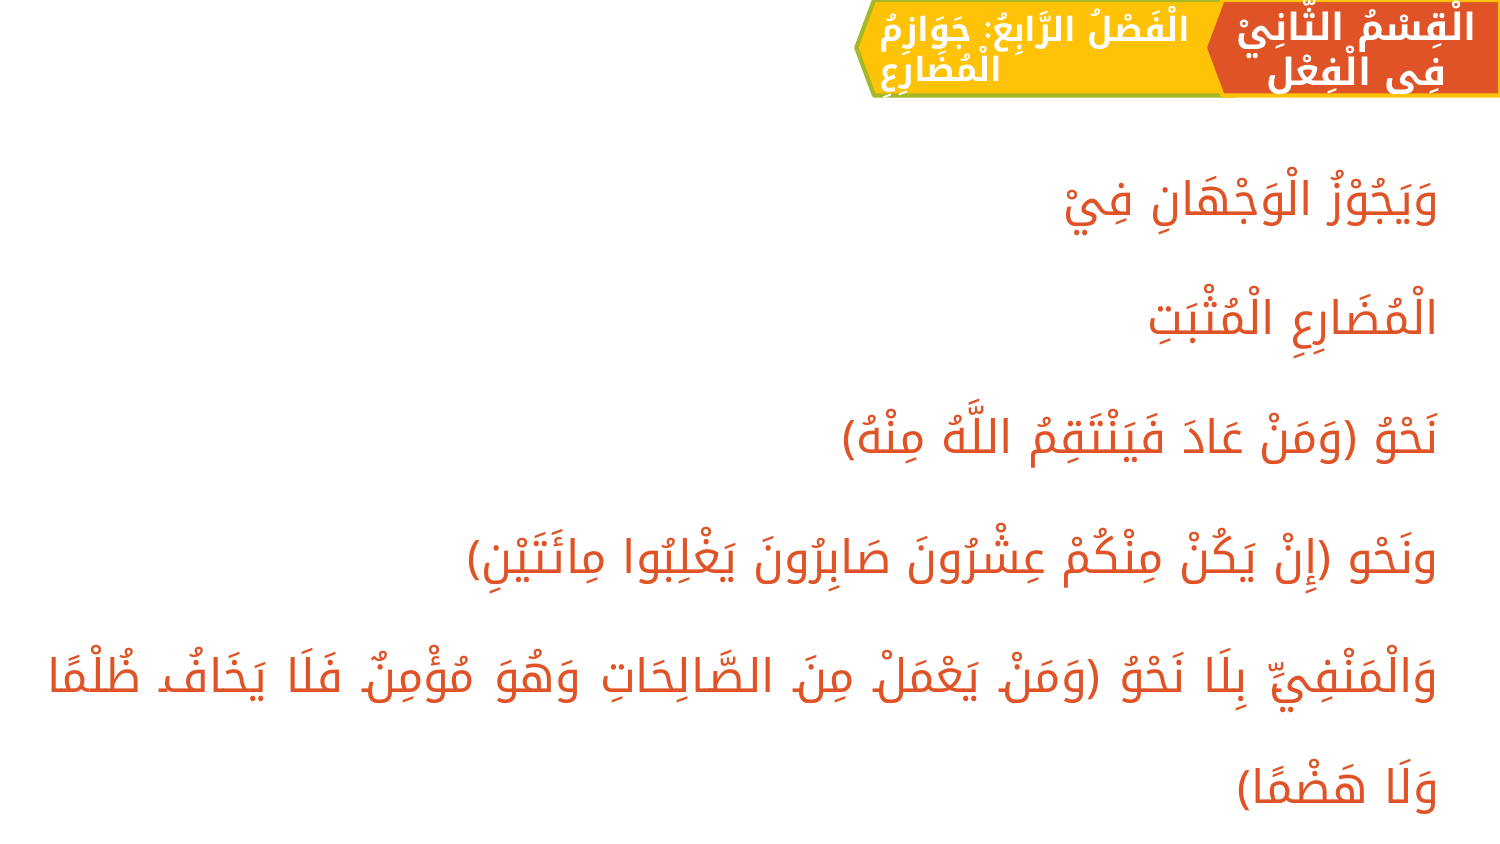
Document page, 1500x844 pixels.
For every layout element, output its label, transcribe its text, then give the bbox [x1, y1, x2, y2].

list وَيَجُوْزُ الْوَجْهَانِ فِيْ الْمُضَارِعِ الْمُثْبَتِ نَحْوُ ﴿وَمَنْ عَادَ فَيَنْتَقِمُ اللَّهُ مِنْهُ﴾ ونَحْو ﴿إِنْ يَكُنْ مِنْكُمْ عِشْرُونَ صَابِرُونَ يَغْلِبُوا مِائَتَيْنِ﴾ وَالْمَنْفِيِّ بِلَا نَحْوُ ﴿وَمَنْ يَعْمَلْ مِنَ الصَّالِحَاتِ وَهُوَ مُؤْمِنٌ فَلَا يَخَافُ ظُلْمًا وَلَا هَضْمًا﴾ [29, 102, 1471, 824]
text_box الْفَصْلُ الرَّابِعُ: جَوَازِمُ الْمُضَارِعِ [854, 0, 1221, 98]
text_box الْقِسْمُ الثَّانِيْ فِي الْفِعْلِ [1202, 0, 1500, 98]
